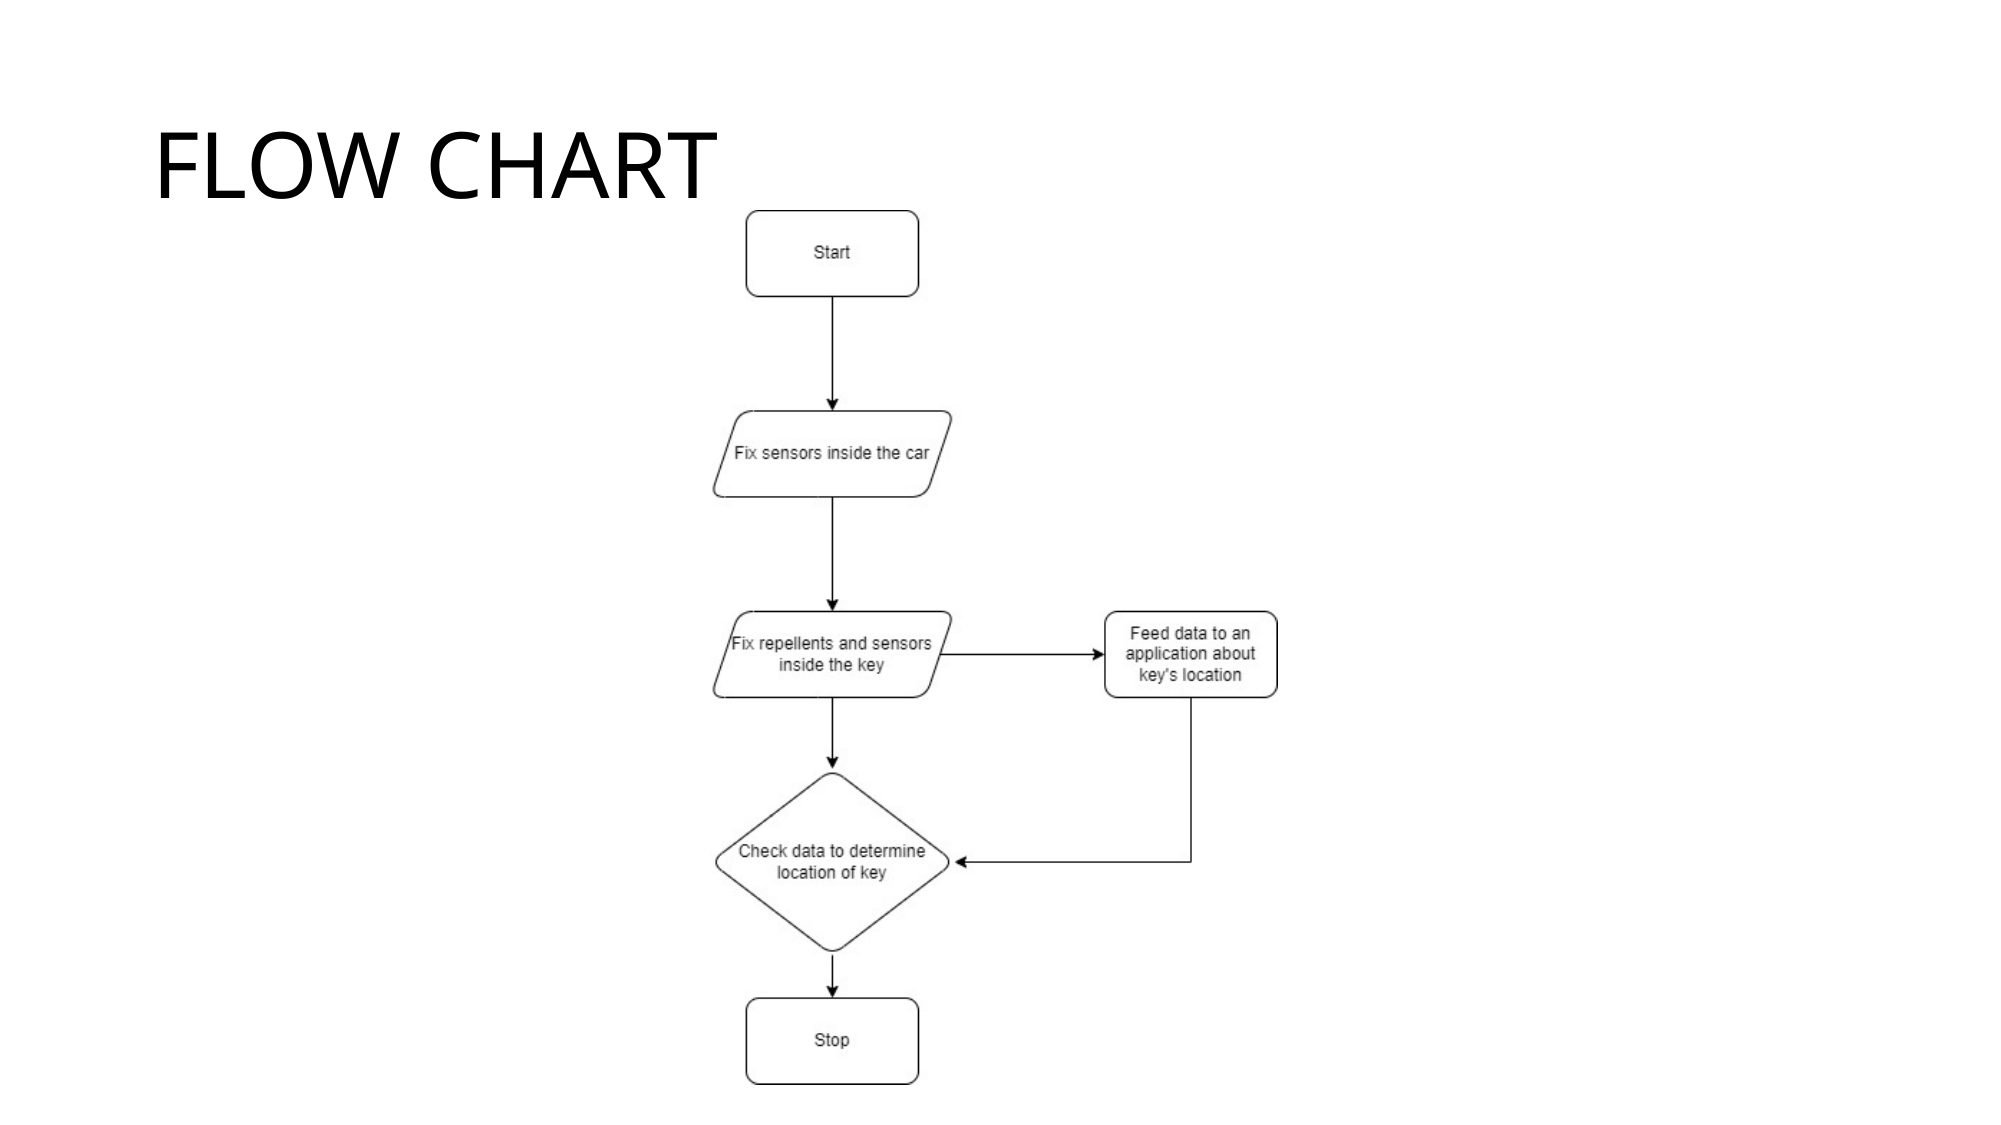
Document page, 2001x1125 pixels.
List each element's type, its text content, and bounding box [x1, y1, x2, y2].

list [710, 210, 1278, 1085]
title FLOW CHART [137, 59, 1863, 278]
